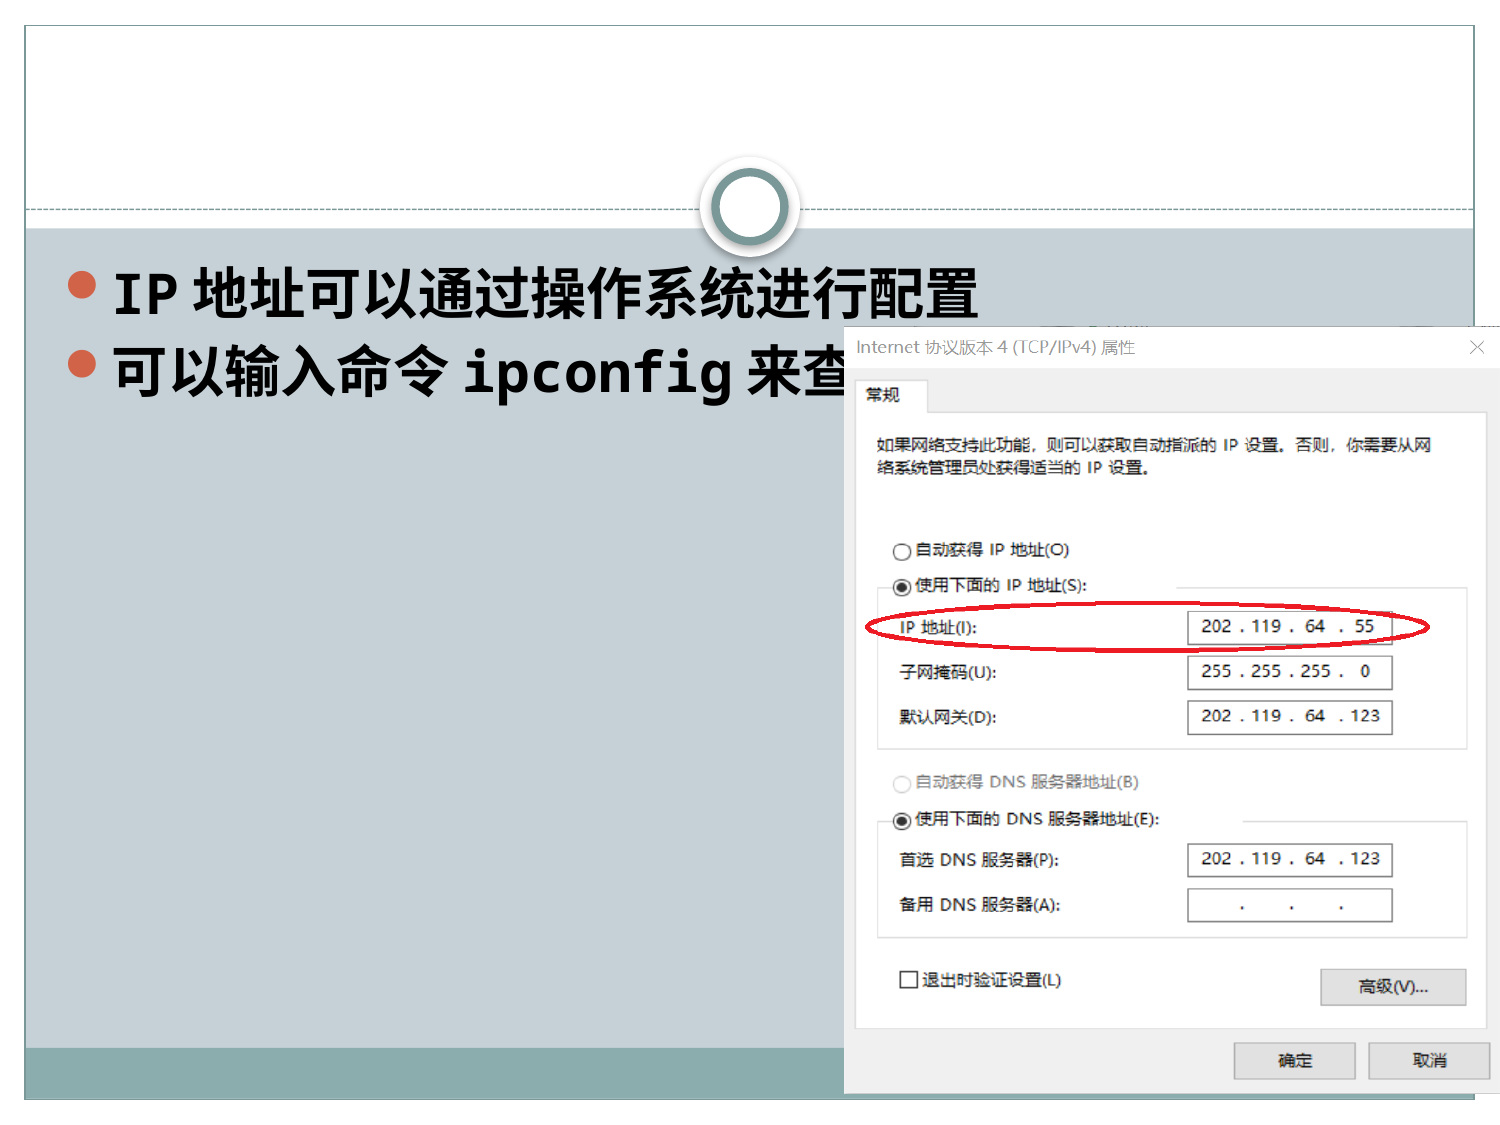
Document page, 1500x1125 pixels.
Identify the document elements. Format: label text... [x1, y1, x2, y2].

picture [844, 326, 1500, 1095]
list IP地址可以通过操作系统进行配置 可以输入命令ipconfig来查看 [49, 250, 1445, 1001]
